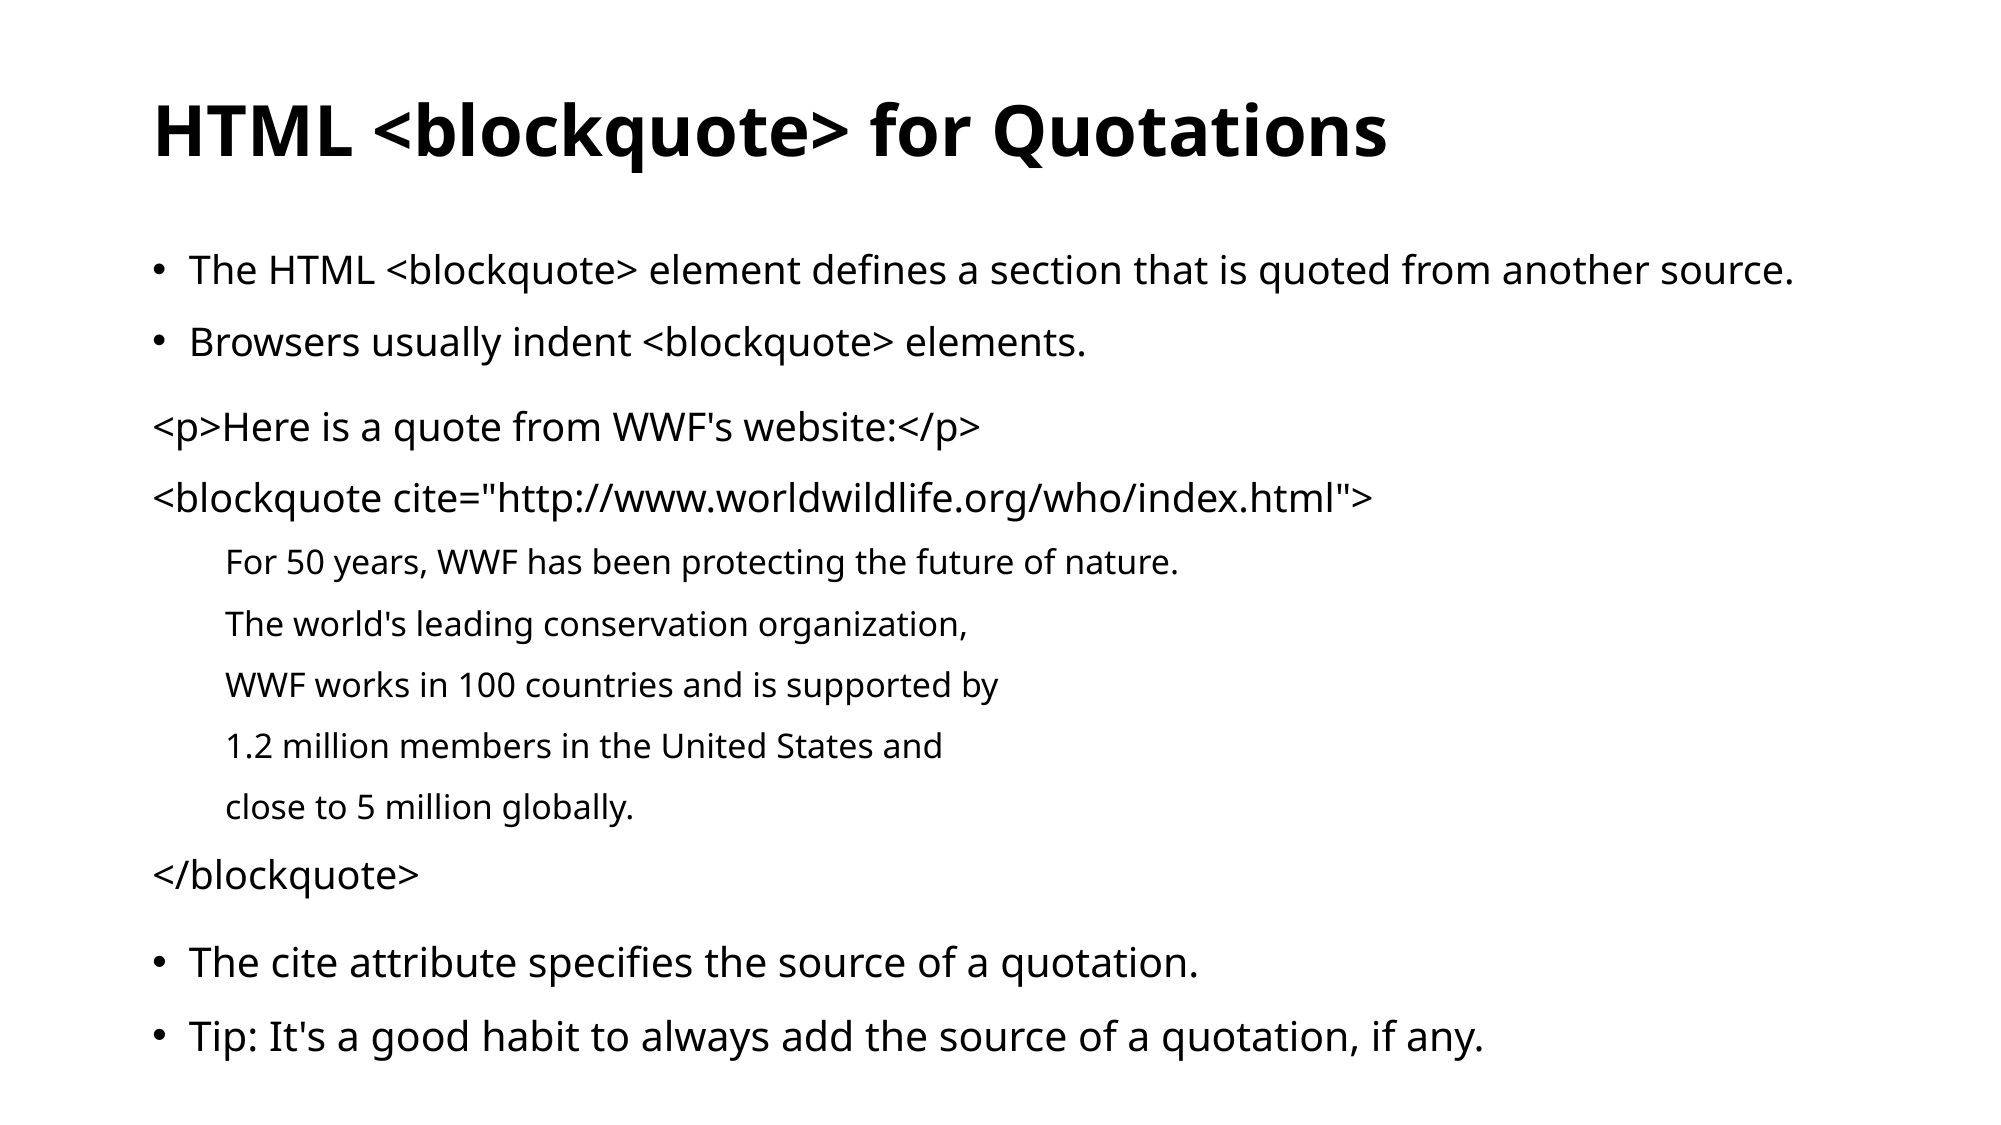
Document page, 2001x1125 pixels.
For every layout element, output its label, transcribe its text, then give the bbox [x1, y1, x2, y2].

title HTML <blockquote> for Quotations [137, 90, 1863, 177]
list The HTML <blockquote> element defines a section that is quoted from another source. Browsers usually indent <blockquote> elements. <p>Here is a quote from WWF's website:</p> <blockquote cite="http://www.worldwildlife.org/who/index.html"> For 50 years, WWF has been protecting the future of nature. The world's leading conservation organization, WWF works in 100 countries and is supported by 1.2 million members in the United States and close to 5 million globally. </blockquote> The cite attribute specifies the source of a quotation. Tip: It's a good habit to always add the source of a quotation, if any. [137, 213, 1863, 1079]
